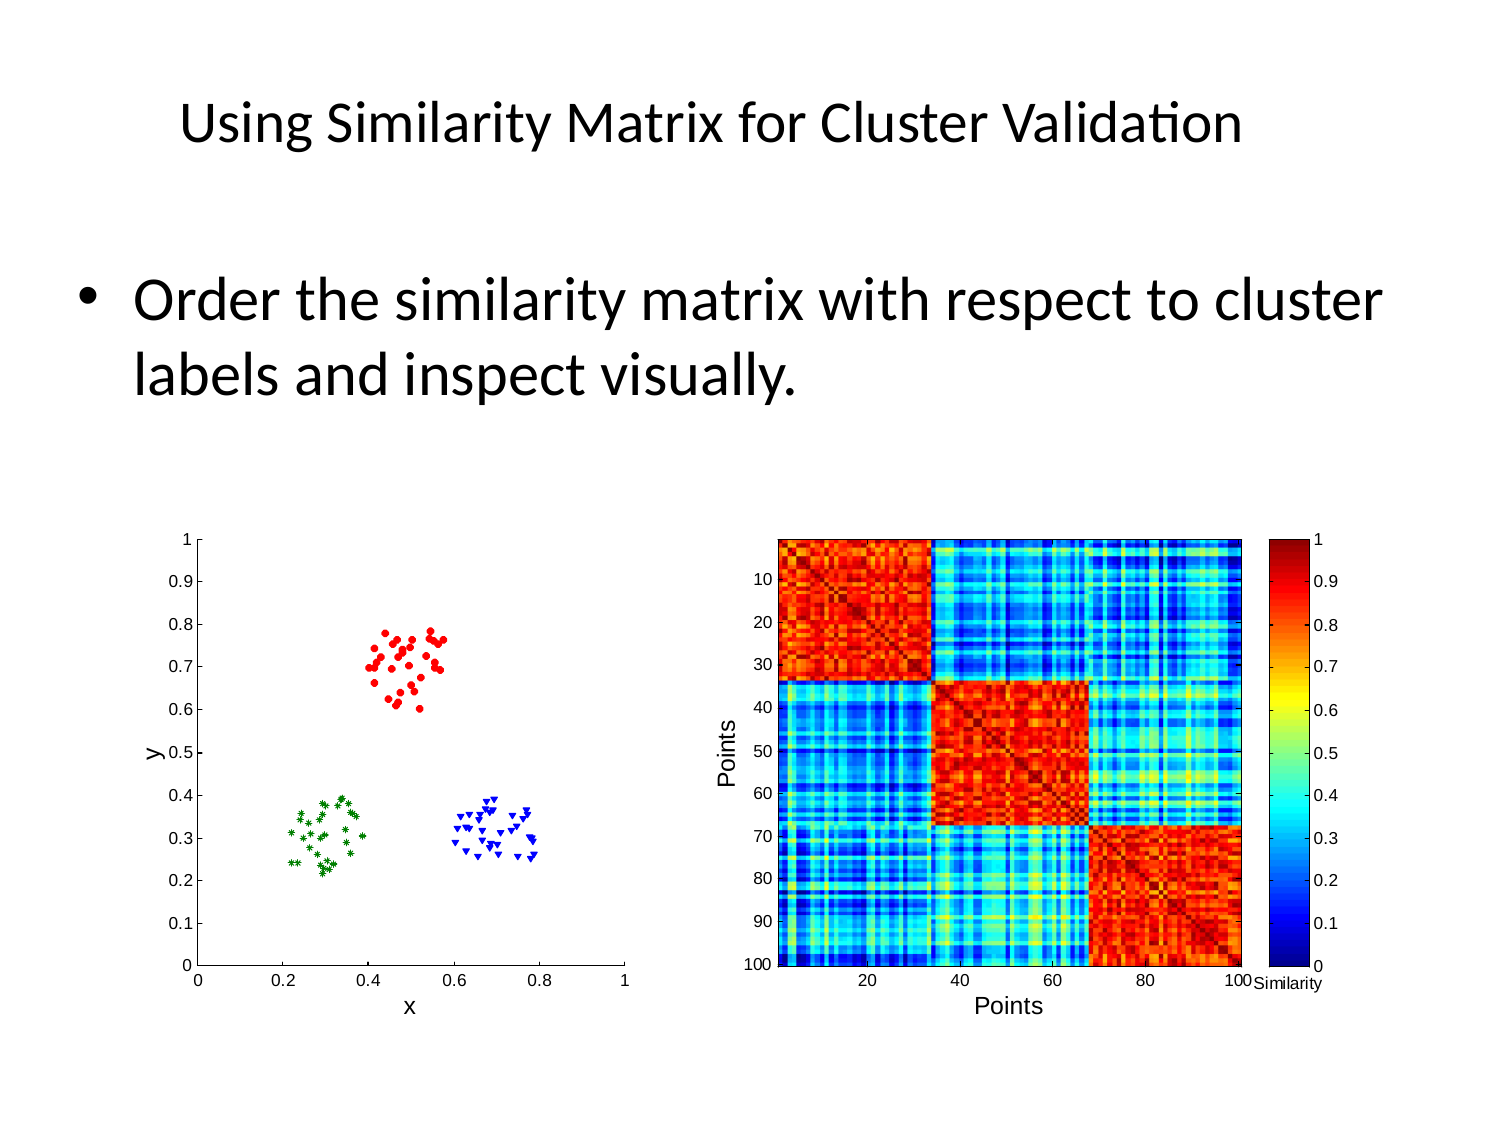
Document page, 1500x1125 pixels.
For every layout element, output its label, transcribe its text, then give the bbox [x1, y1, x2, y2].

title Using Similarity Matrix for Cluster Validation [0, 75, 1425, 163]
list Order the similarity matrix with respect to cluster labels and inspect visually. [62, 249, 1450, 1125]
picture [49, 499, 1388, 1026]
